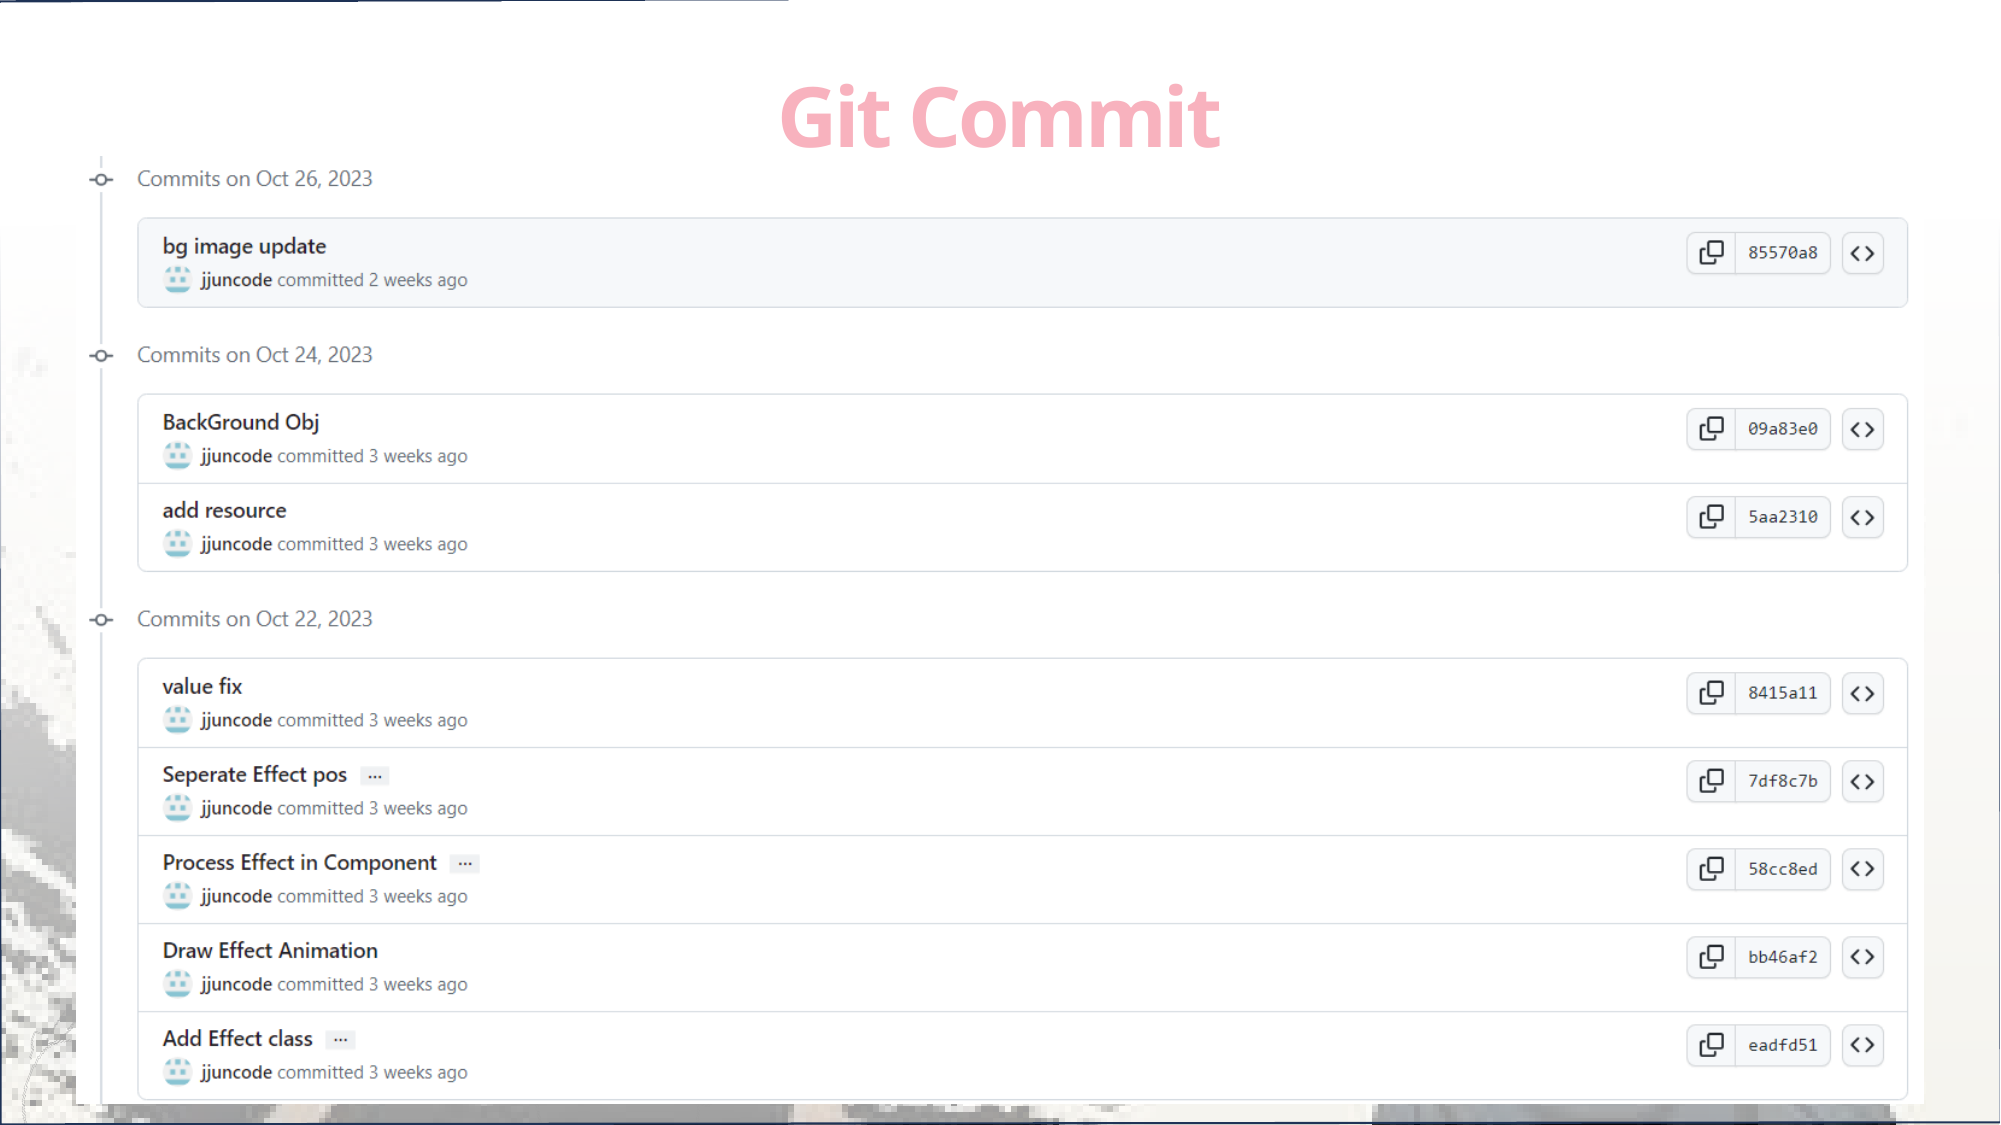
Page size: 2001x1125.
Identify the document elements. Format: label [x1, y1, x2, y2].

picture [76, 156, 1924, 1104]
text_box [0, 0, 2000, 1125]
